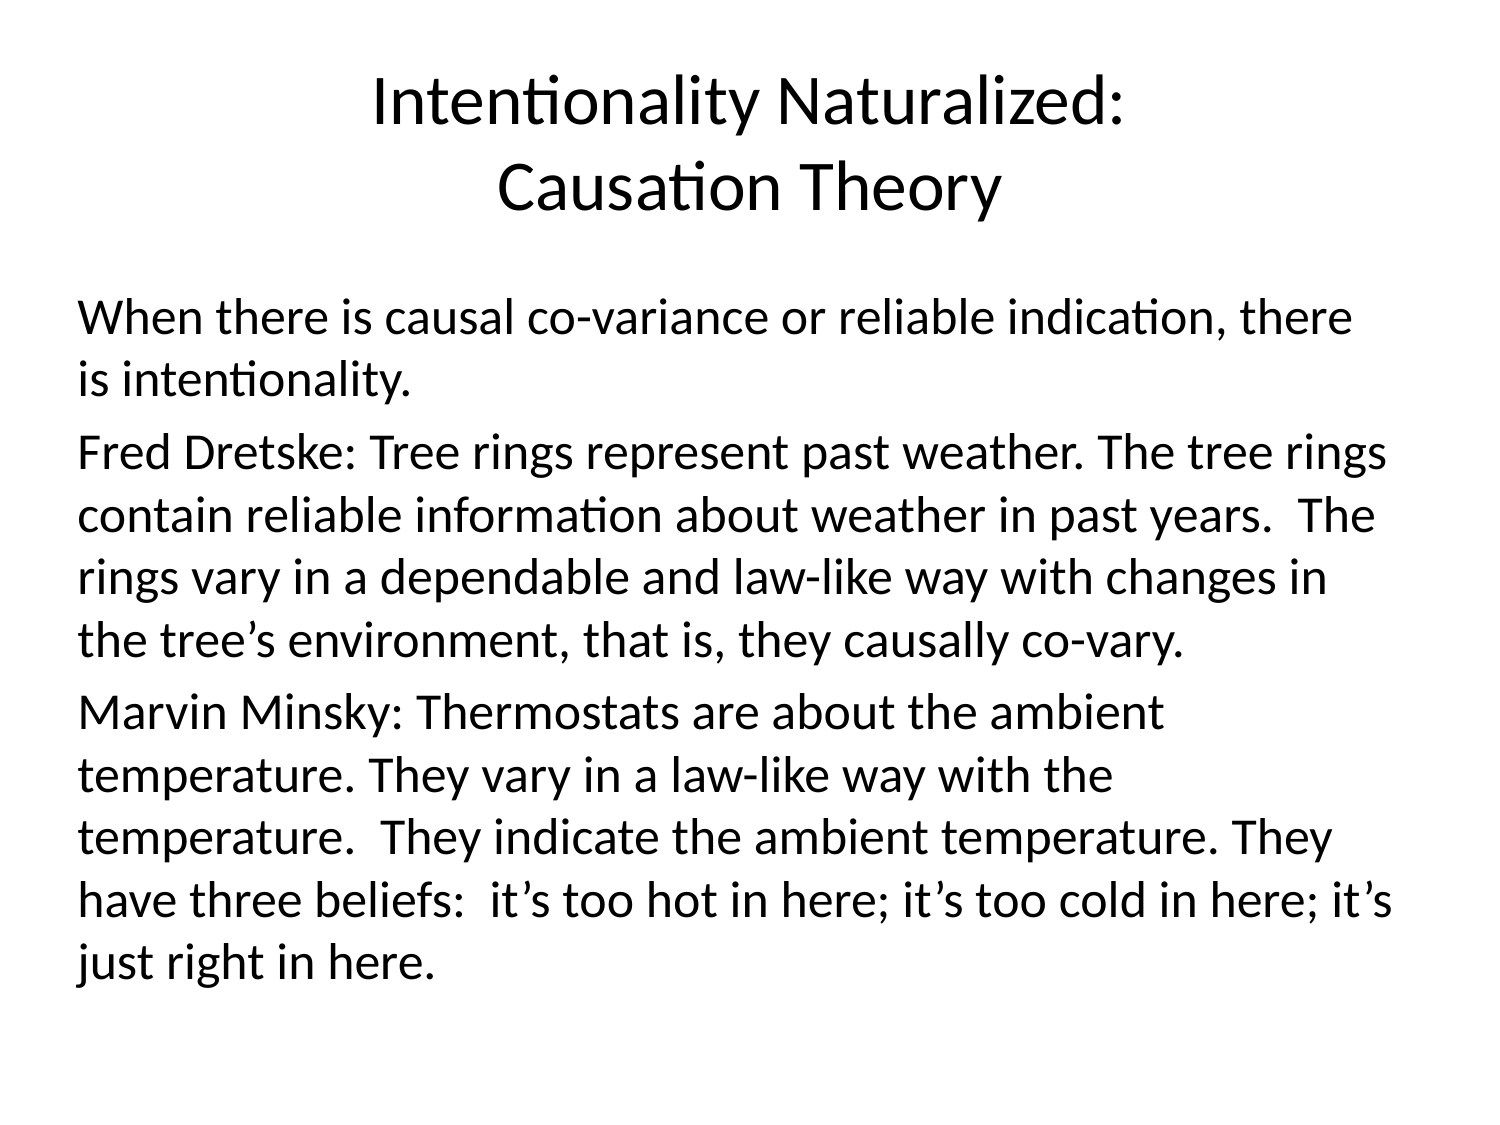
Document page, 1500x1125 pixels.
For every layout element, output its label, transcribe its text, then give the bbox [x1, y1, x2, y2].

title Intentionality Naturalized: Causation Theory [75, 45, 1425, 233]
list When there is causal co-variance or reliable indication, there is intentionality. Fred Dretske: Tree rings represent past weather. The tree rings contain reliable information about weather in past years. The rings vary in a dependable and law-like way with changes in the tree’s environment, that is, they causally co-vary. Marvin Minsky: Thermostats are about the ambient temperature. They vary in a law-like way with the temperature. They indicate the ambient temperature. They have three beliefs: it’s too hot in here; it’s too cold in here; it’s just right in here. [62, 275, 1413, 1018]
